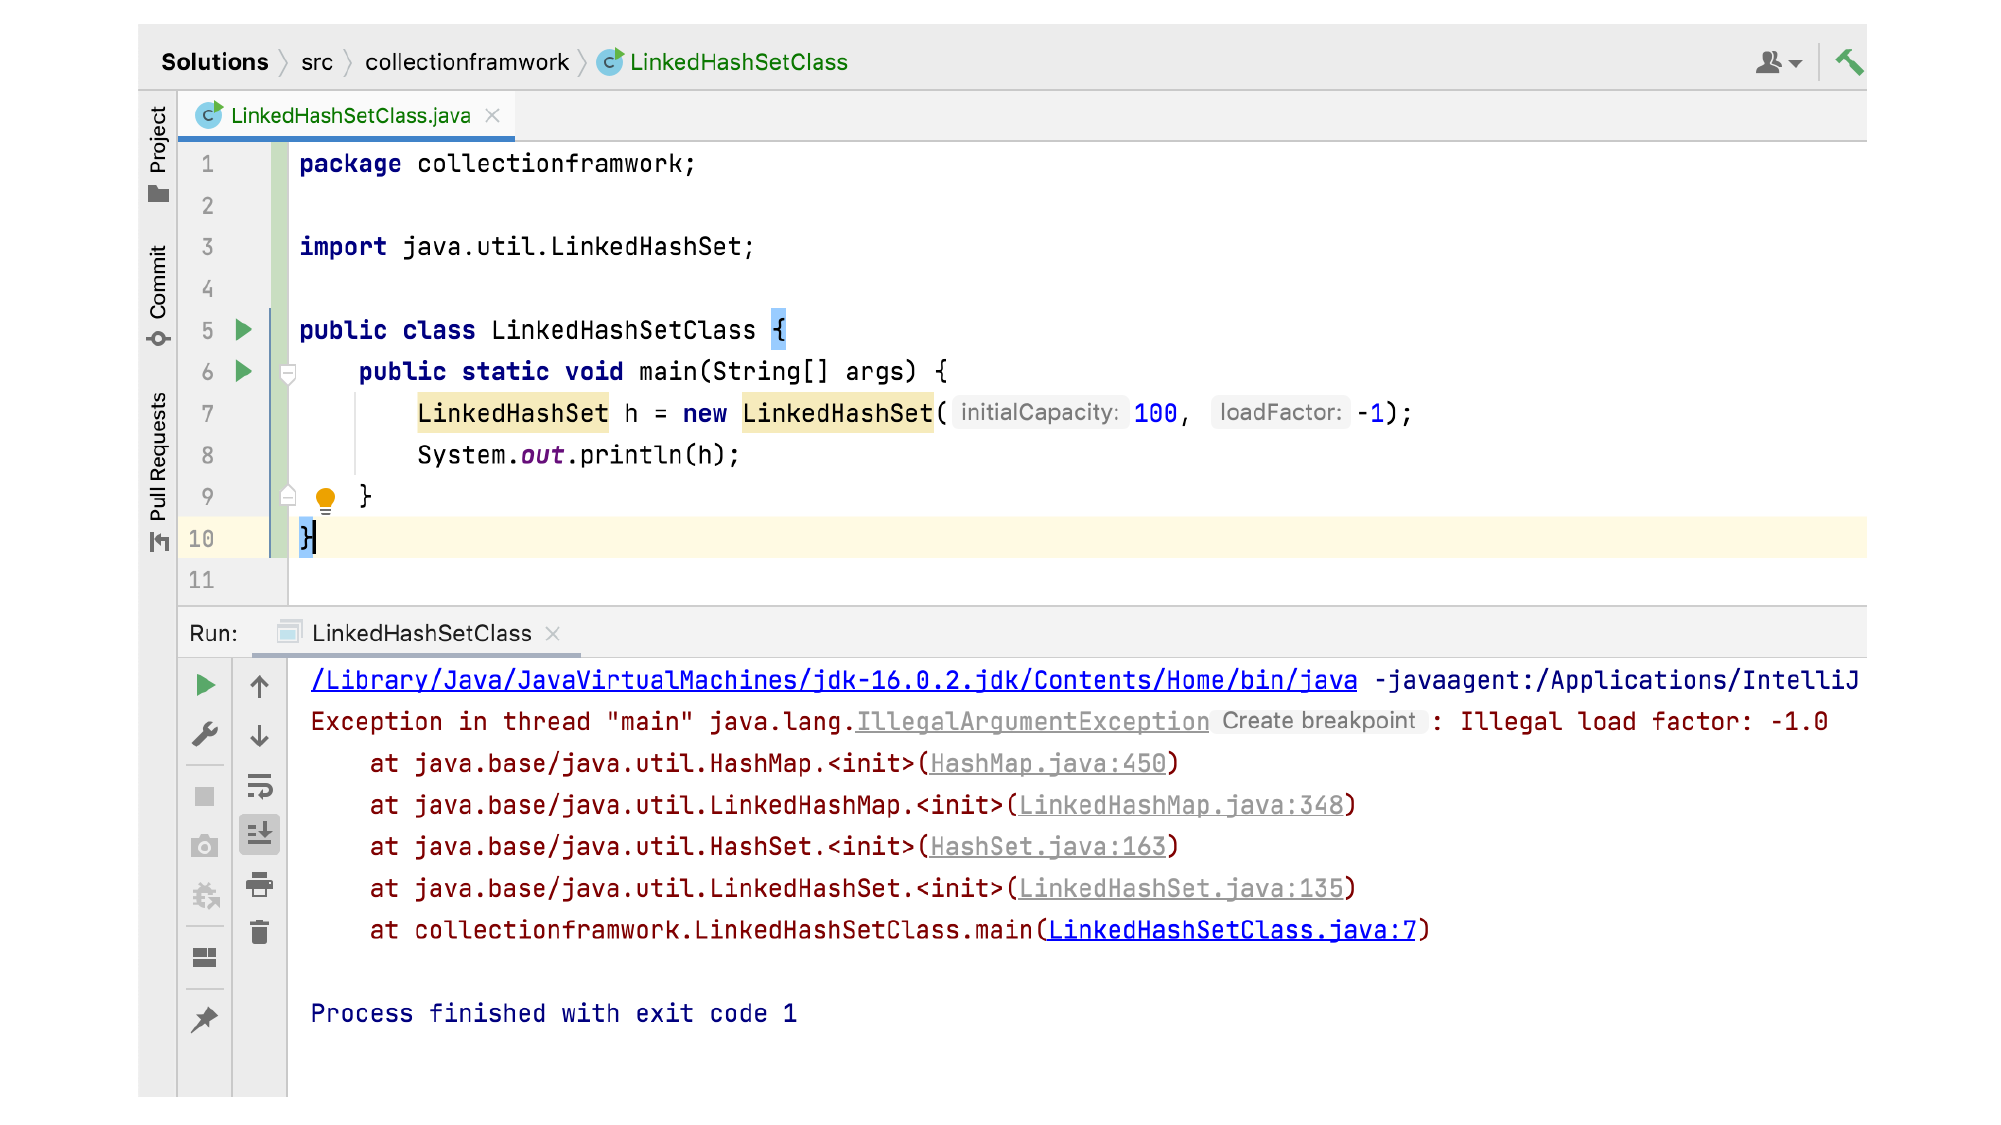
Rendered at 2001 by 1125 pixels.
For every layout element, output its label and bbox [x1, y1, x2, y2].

list [137, 24, 1867, 1097]
